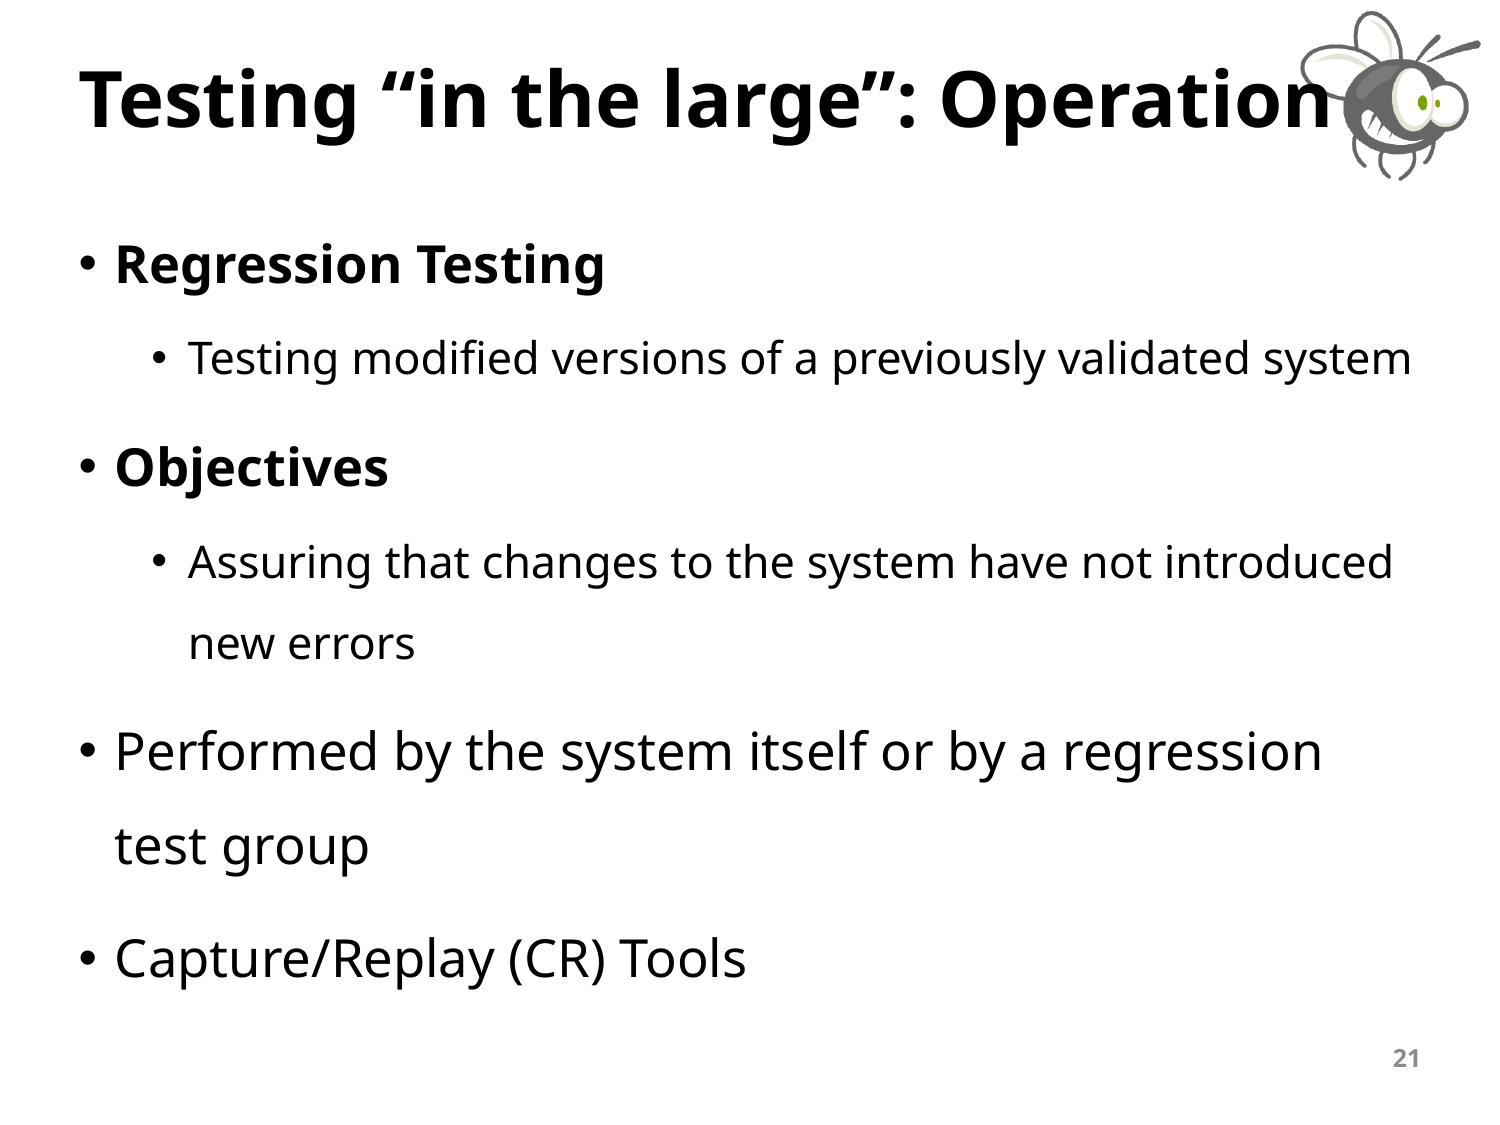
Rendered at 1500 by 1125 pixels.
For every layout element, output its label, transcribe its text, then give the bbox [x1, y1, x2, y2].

title Testing “in the large”: Operation [63, 43, 1437, 161]
picture [1291, 1, 1488, 187]
list Regression Testing Testing modified versions of a previously validated system Objectives Assuring that changes to the system have not introduced new errors Performed by the system itself or by a regression test group Capture/Replay (CR) Tools [63, 191, 1437, 997]
slide_number 21 [1275, 1029, 1437, 1090]
